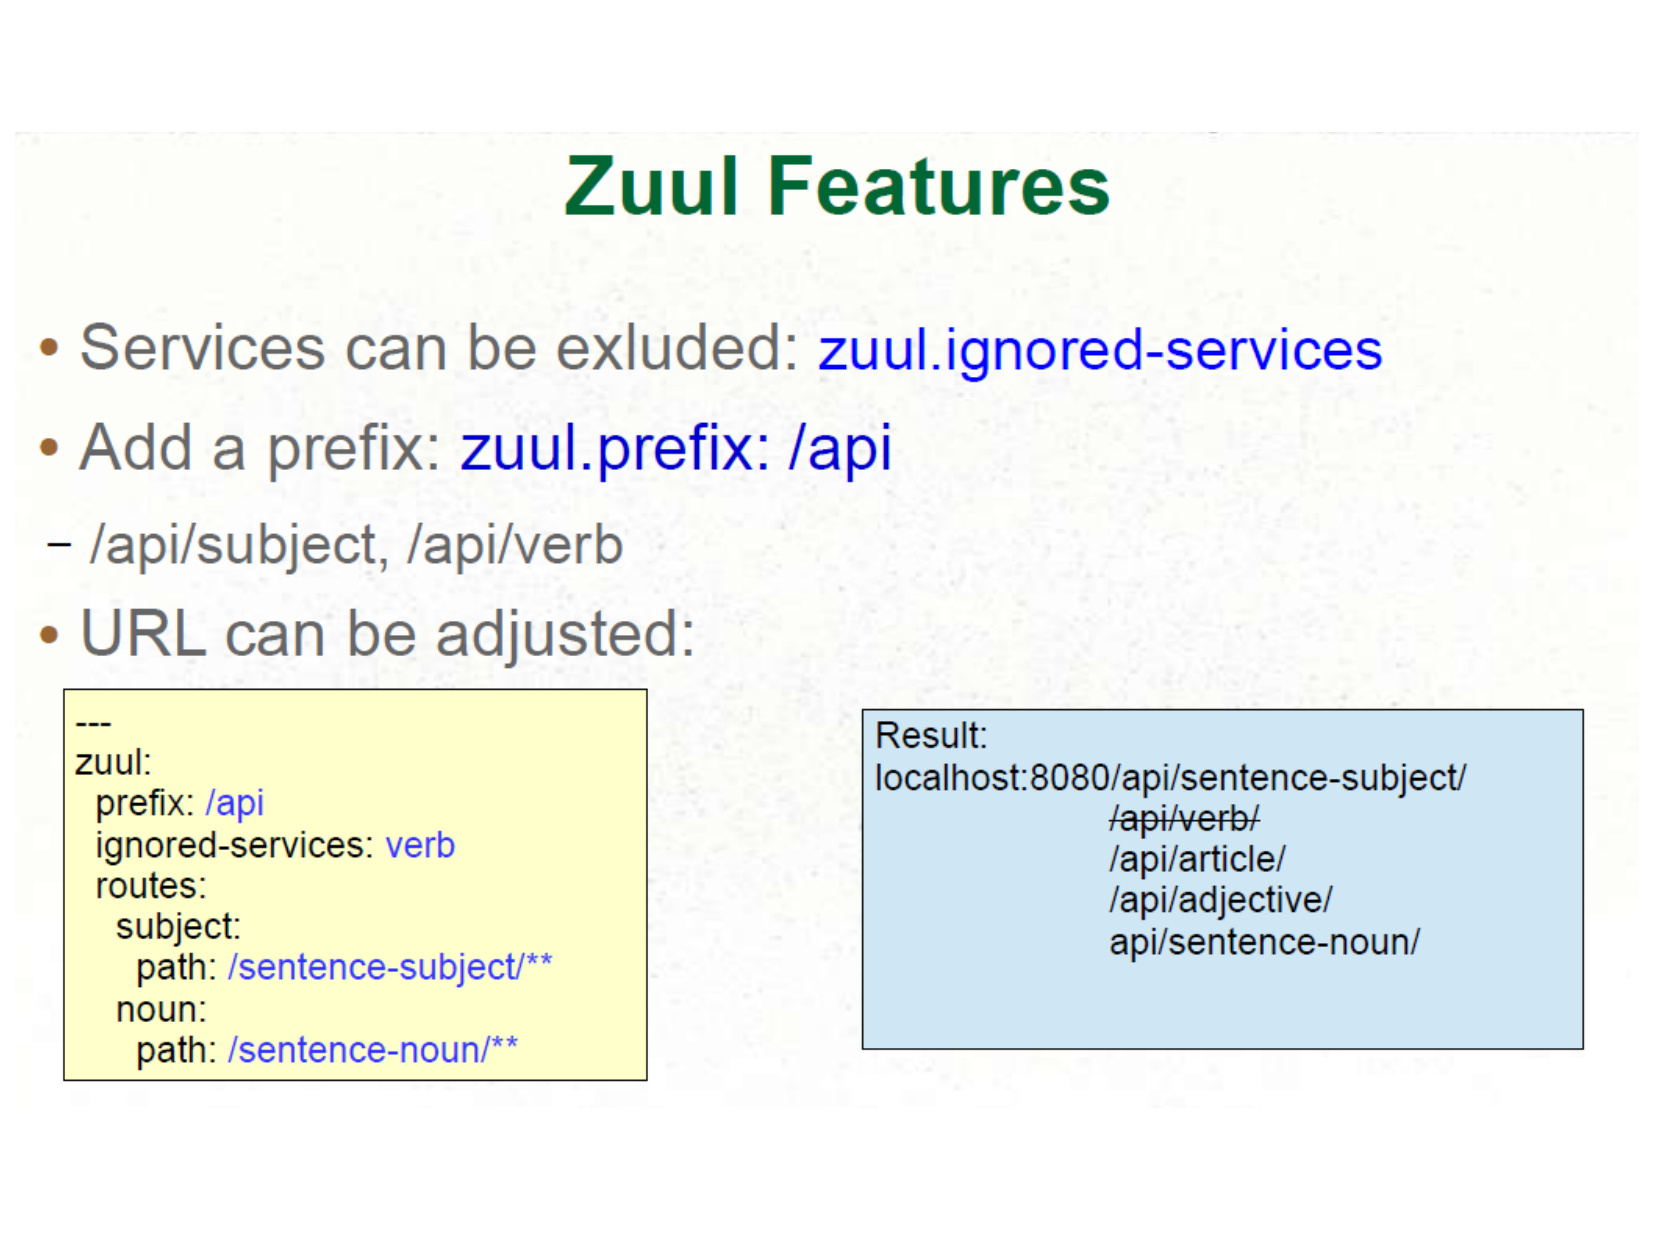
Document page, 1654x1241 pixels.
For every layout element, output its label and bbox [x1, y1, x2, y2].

picture [14, 132, 1639, 1108]
